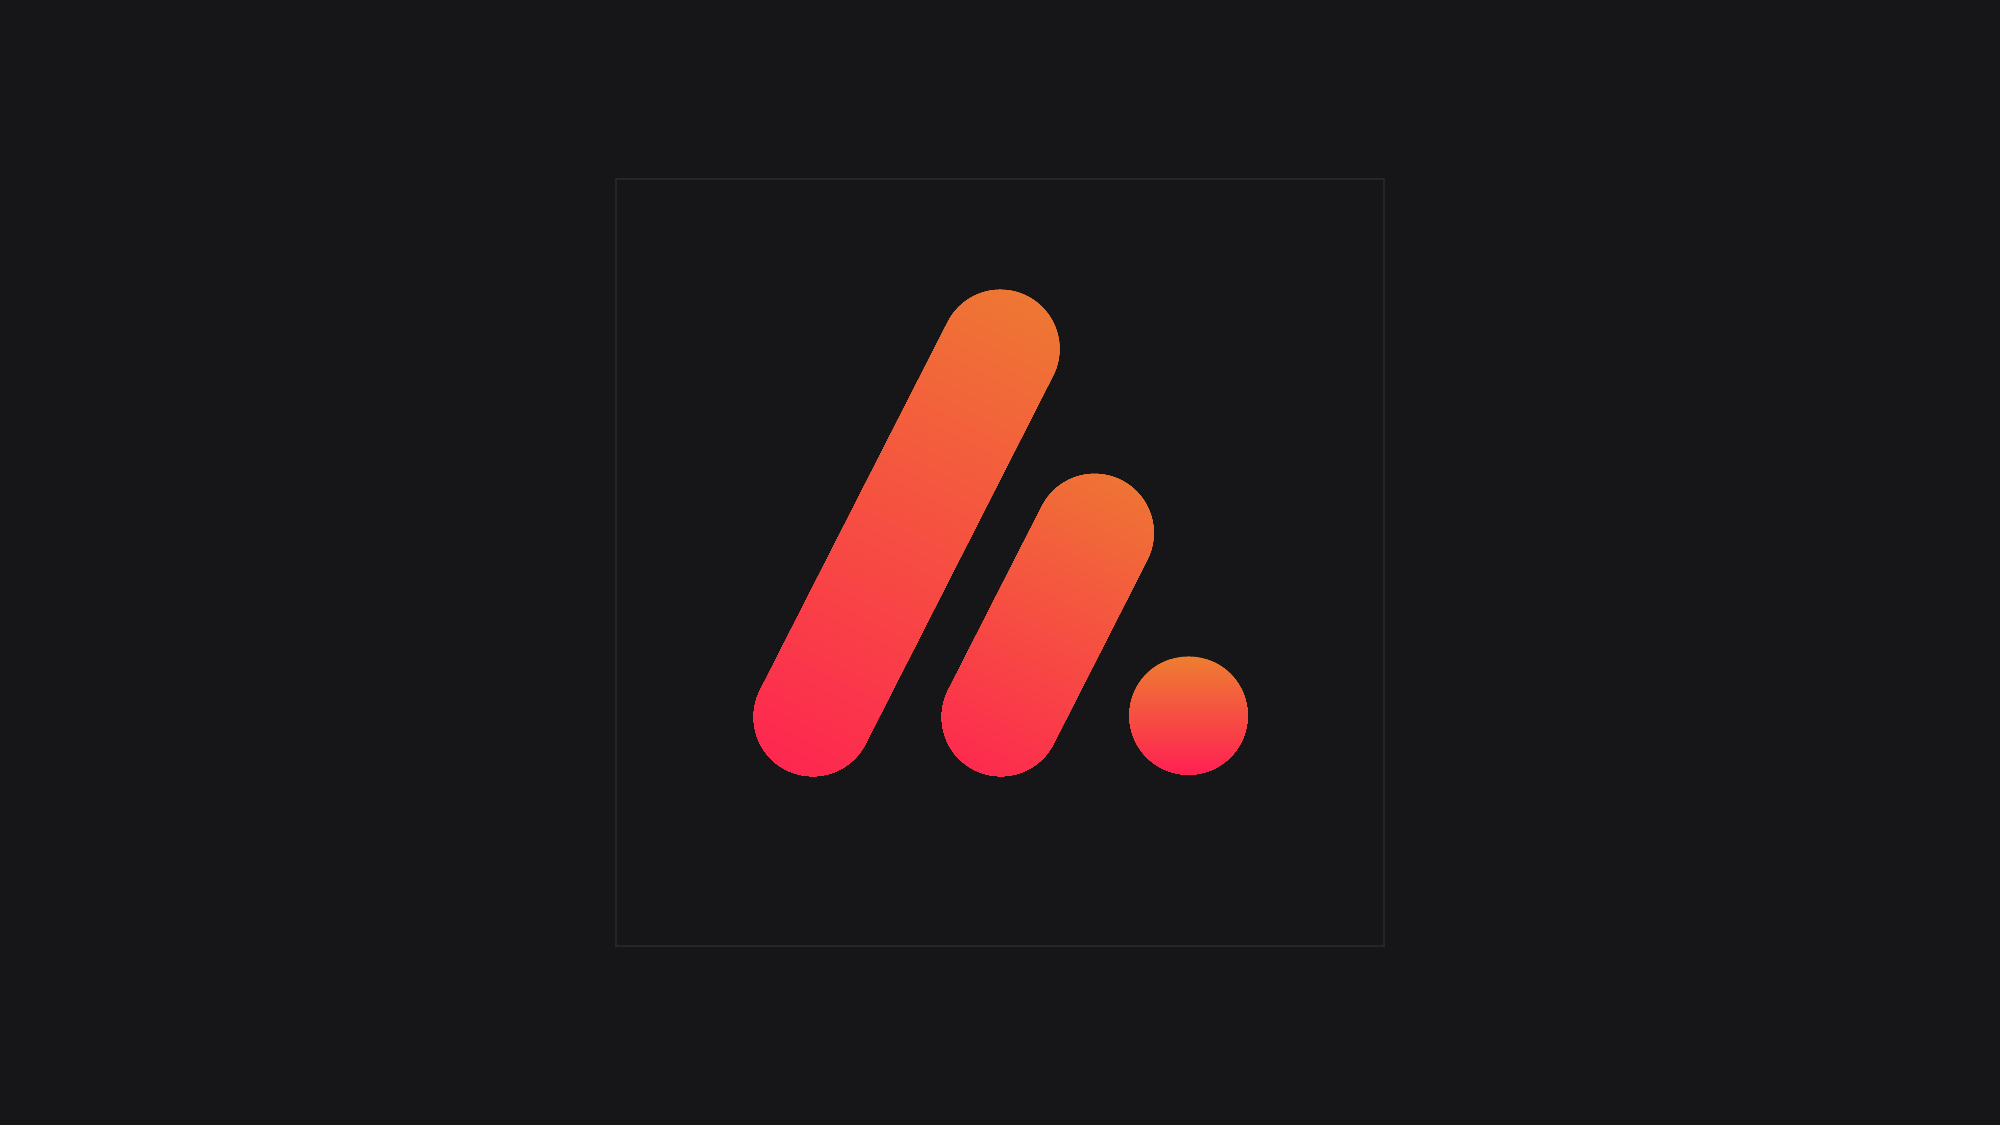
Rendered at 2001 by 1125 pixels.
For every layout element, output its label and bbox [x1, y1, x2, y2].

text_box [615, 178, 1385, 947]
text_box [847, 267, 1248, 799]
